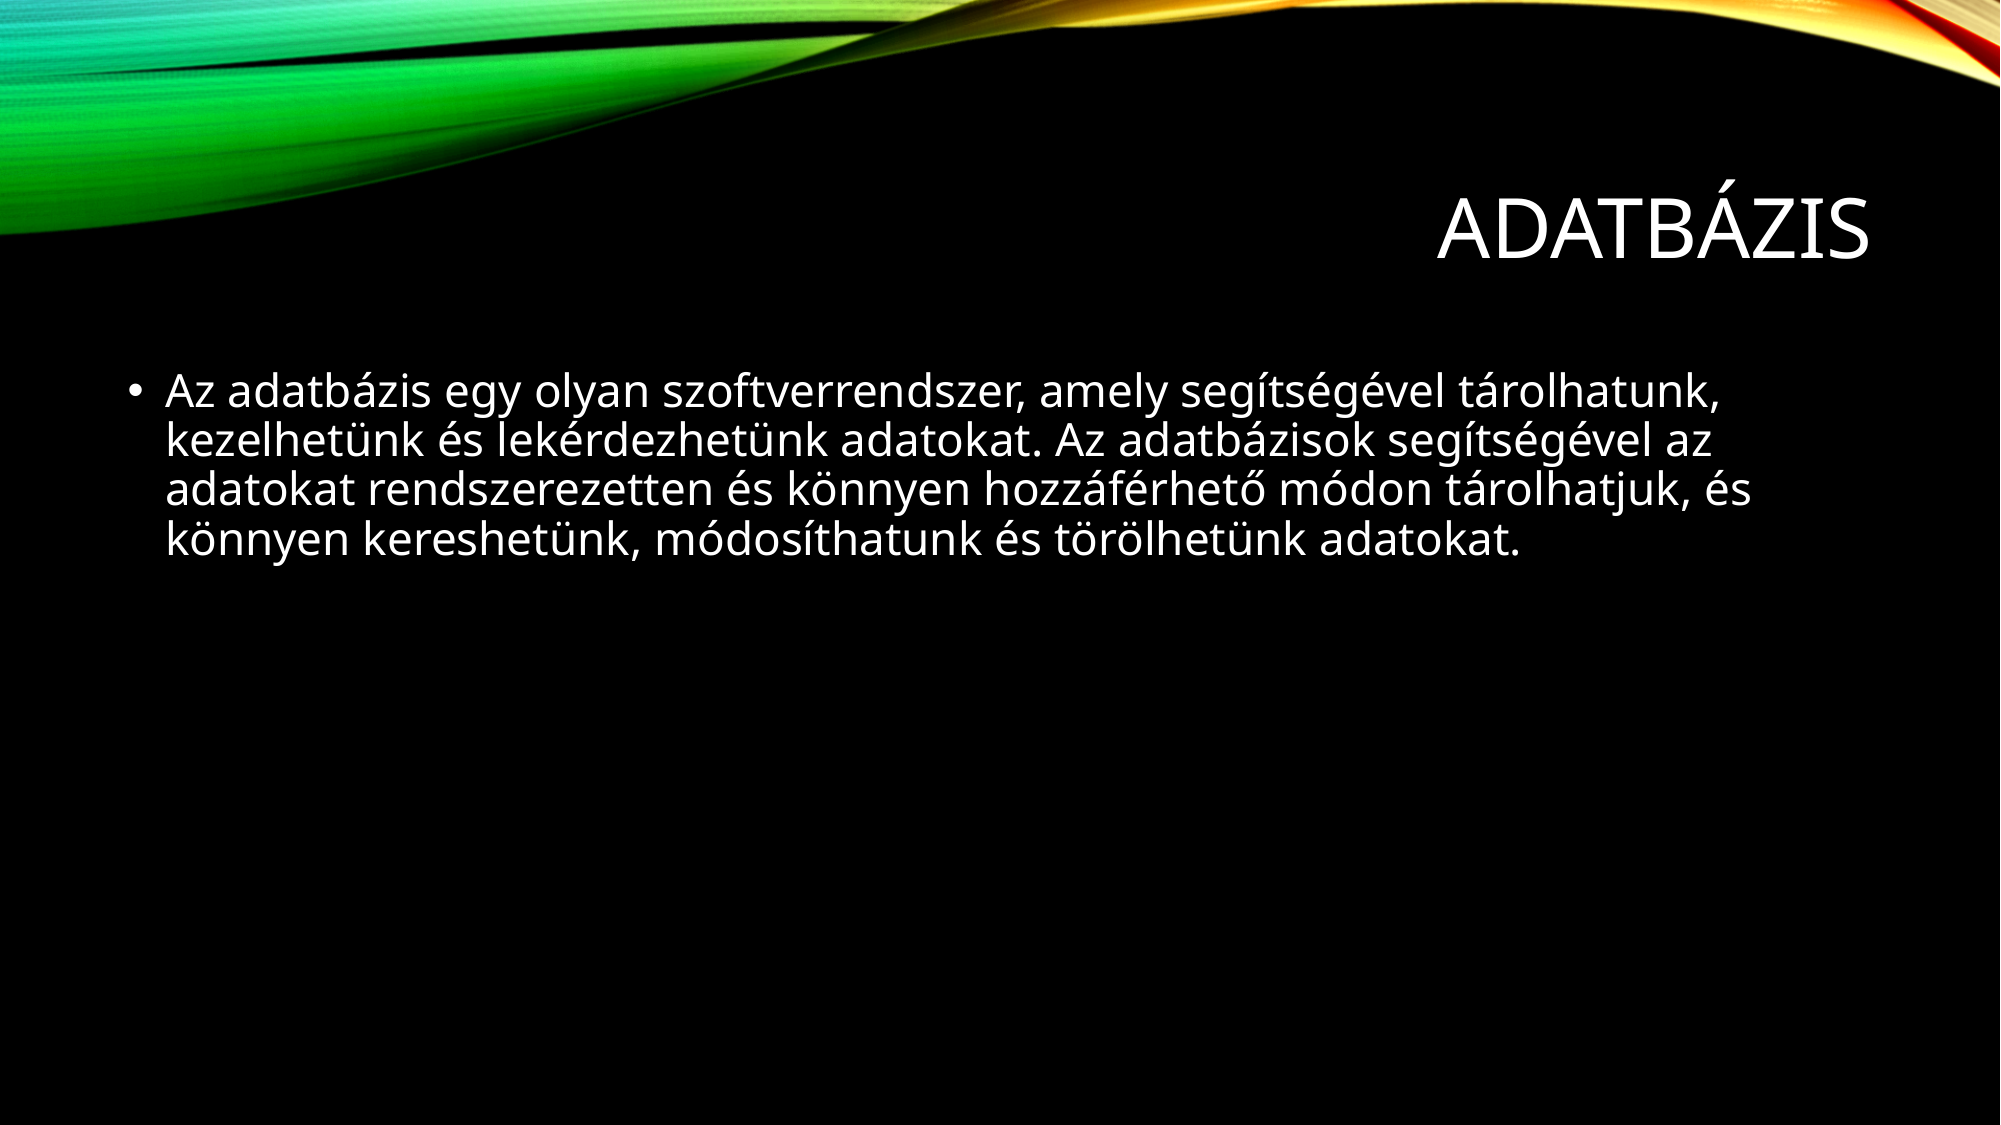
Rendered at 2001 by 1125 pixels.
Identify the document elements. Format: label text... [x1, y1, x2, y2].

picture [0, 0, 2000, 237]
title Adatbázis [474, 125, 1888, 338]
list Az adatbázis egy olyan szoftverrendszer, amely segítségével tárolhatunk, kezelhetünk és lekérdezhetünk adatokat. Az adatbázisok segítségével az adatokat rendszerezetten és könnyen hozzáférhető módon tárolhatjuk, és könnyen kereshetünk, módosíthatunk és törölhetünk adatokat. [112, 360, 1888, 1021]
